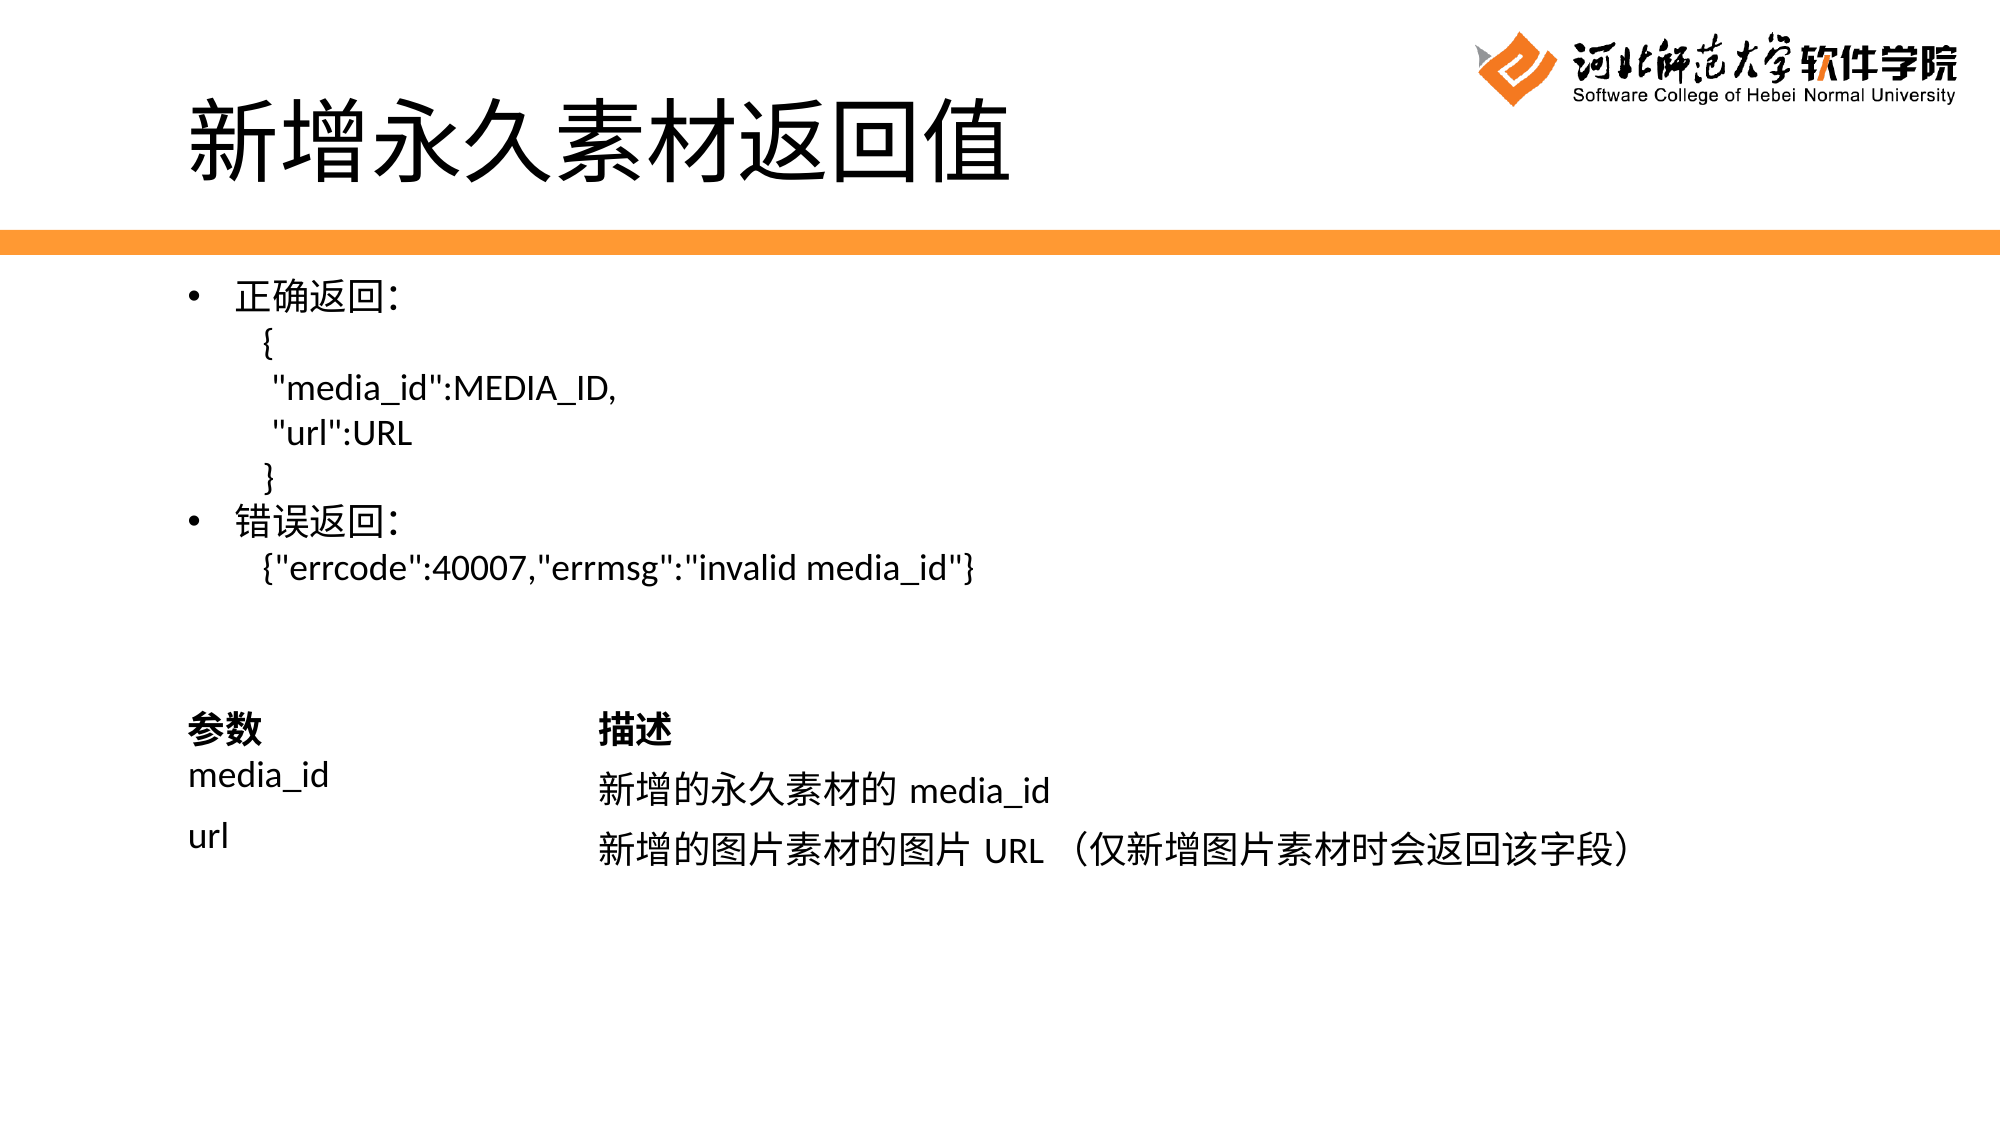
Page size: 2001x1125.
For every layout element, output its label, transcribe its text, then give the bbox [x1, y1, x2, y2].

list 新增永久素材返回值 [172, 89, 1175, 202]
table_cell url [173, 812, 583, 872]
table_cell 新增的永久素材的media_id [583, 752, 1783, 812]
picture [1475, 31, 1957, 107]
table_header 描述 [583, 692, 1783, 752]
table_cell media_id [173, 752, 583, 812]
text_box 正确返回： { "media_id":MEDIA_ID, "url":URL } 错误返回： {"errcode":40007,"errmsg":"invalid media_id"} [172, 265, 1866, 596]
table_cell 新增的图片素材的图片URL（仅新增图片素材时会返回该字段） [583, 812, 1783, 872]
table_header 参数 [173, 692, 583, 752]
